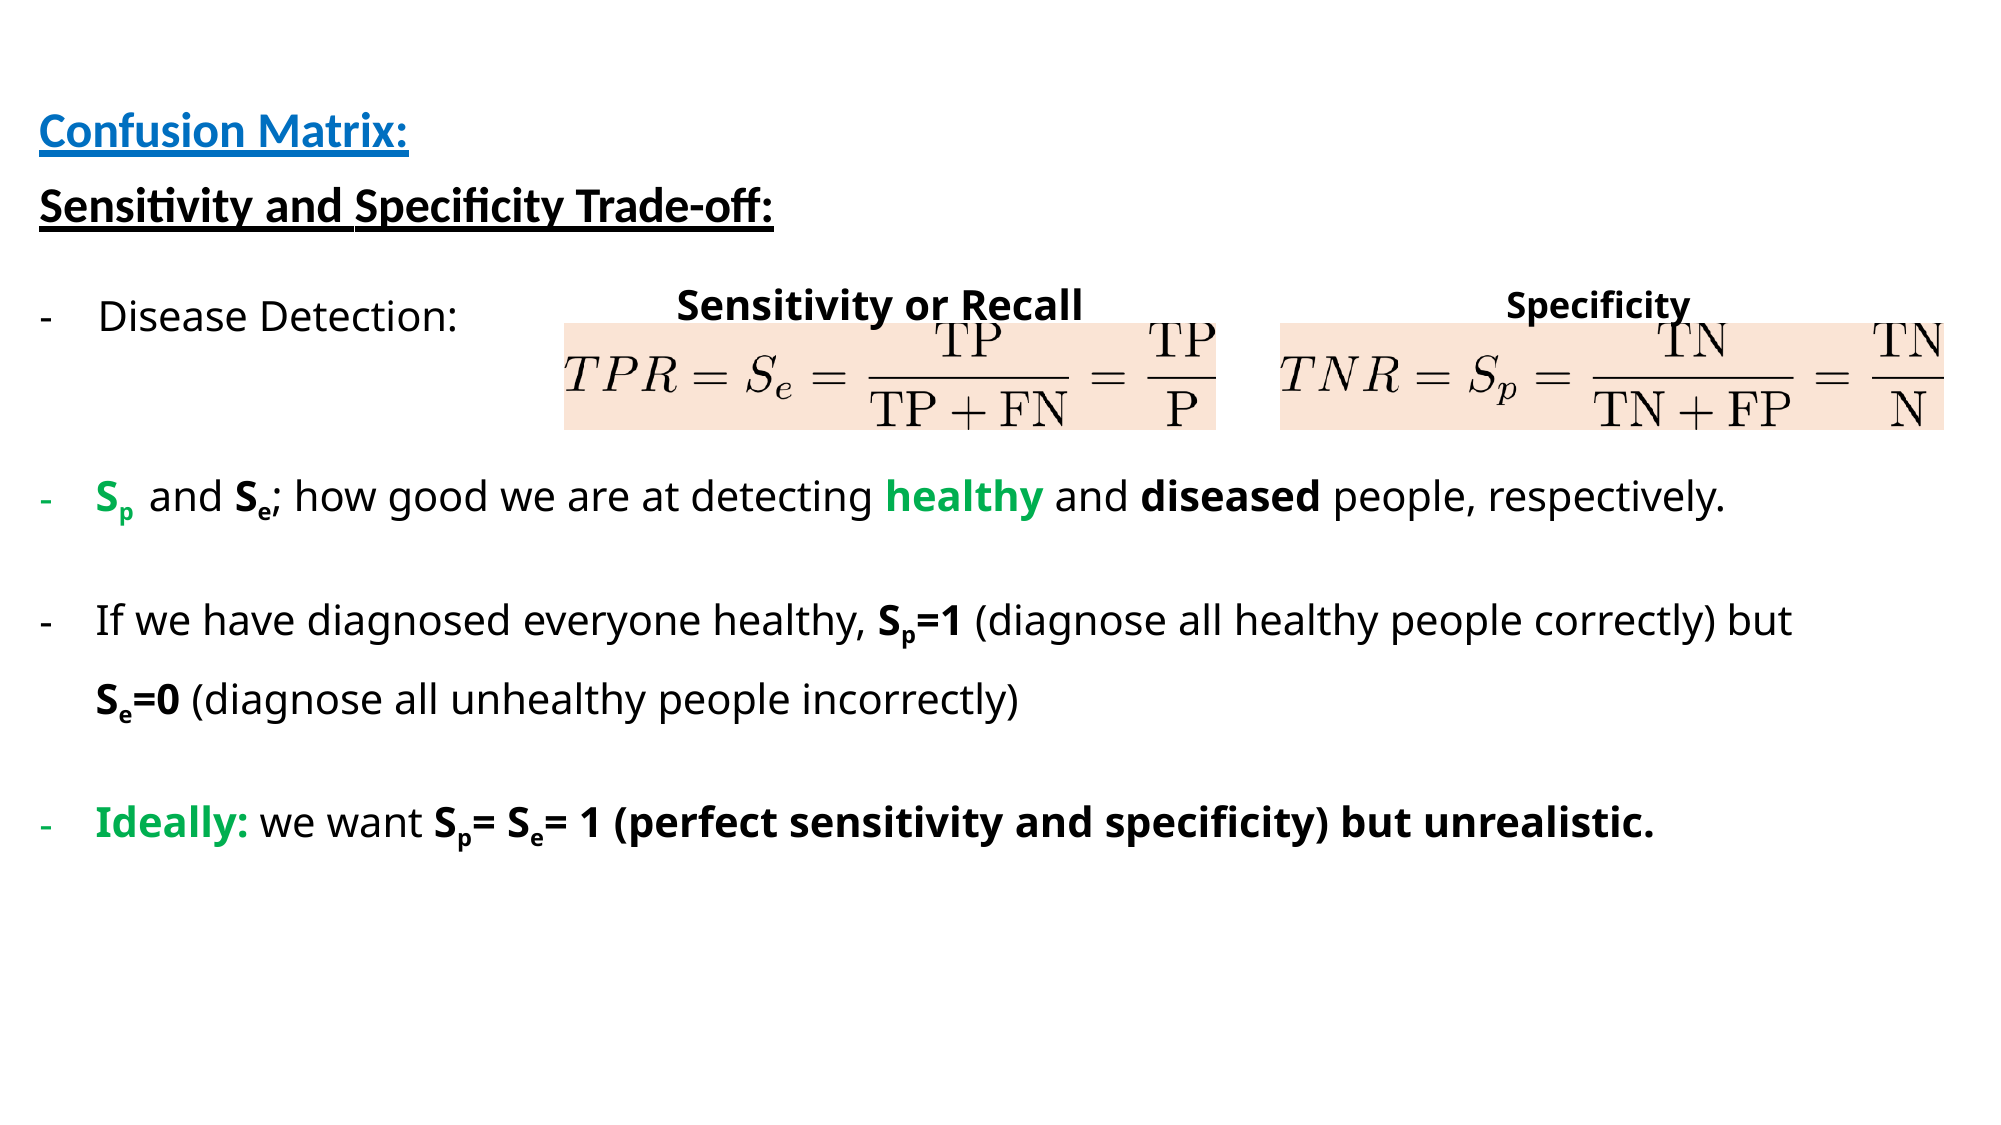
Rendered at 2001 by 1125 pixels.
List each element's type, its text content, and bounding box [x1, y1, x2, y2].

text_box Sensitivity or Recall Specificity [674, 255, 1719, 333]
picture [1279, 323, 1944, 430]
text_box Confusion Matrix: Sensitivity and Specificity Trade-off: [37, 79, 783, 233]
text_box - Disease Detection: [37, 287, 475, 340]
text_box Sp and Se; how good we are at detecting healthy and diseased people, respectively. If we have diagnosed everyone healthy, Sp=1 (diagnose all healthy people correctly) but Se=0 (diagnose all unhealthy people incorrectly) Ideally: we want Sp= Se= 1 (perfect sensitivity and specificity) but unrealistic. [29, 468, 1950, 852]
picture [564, 323, 1216, 430]
